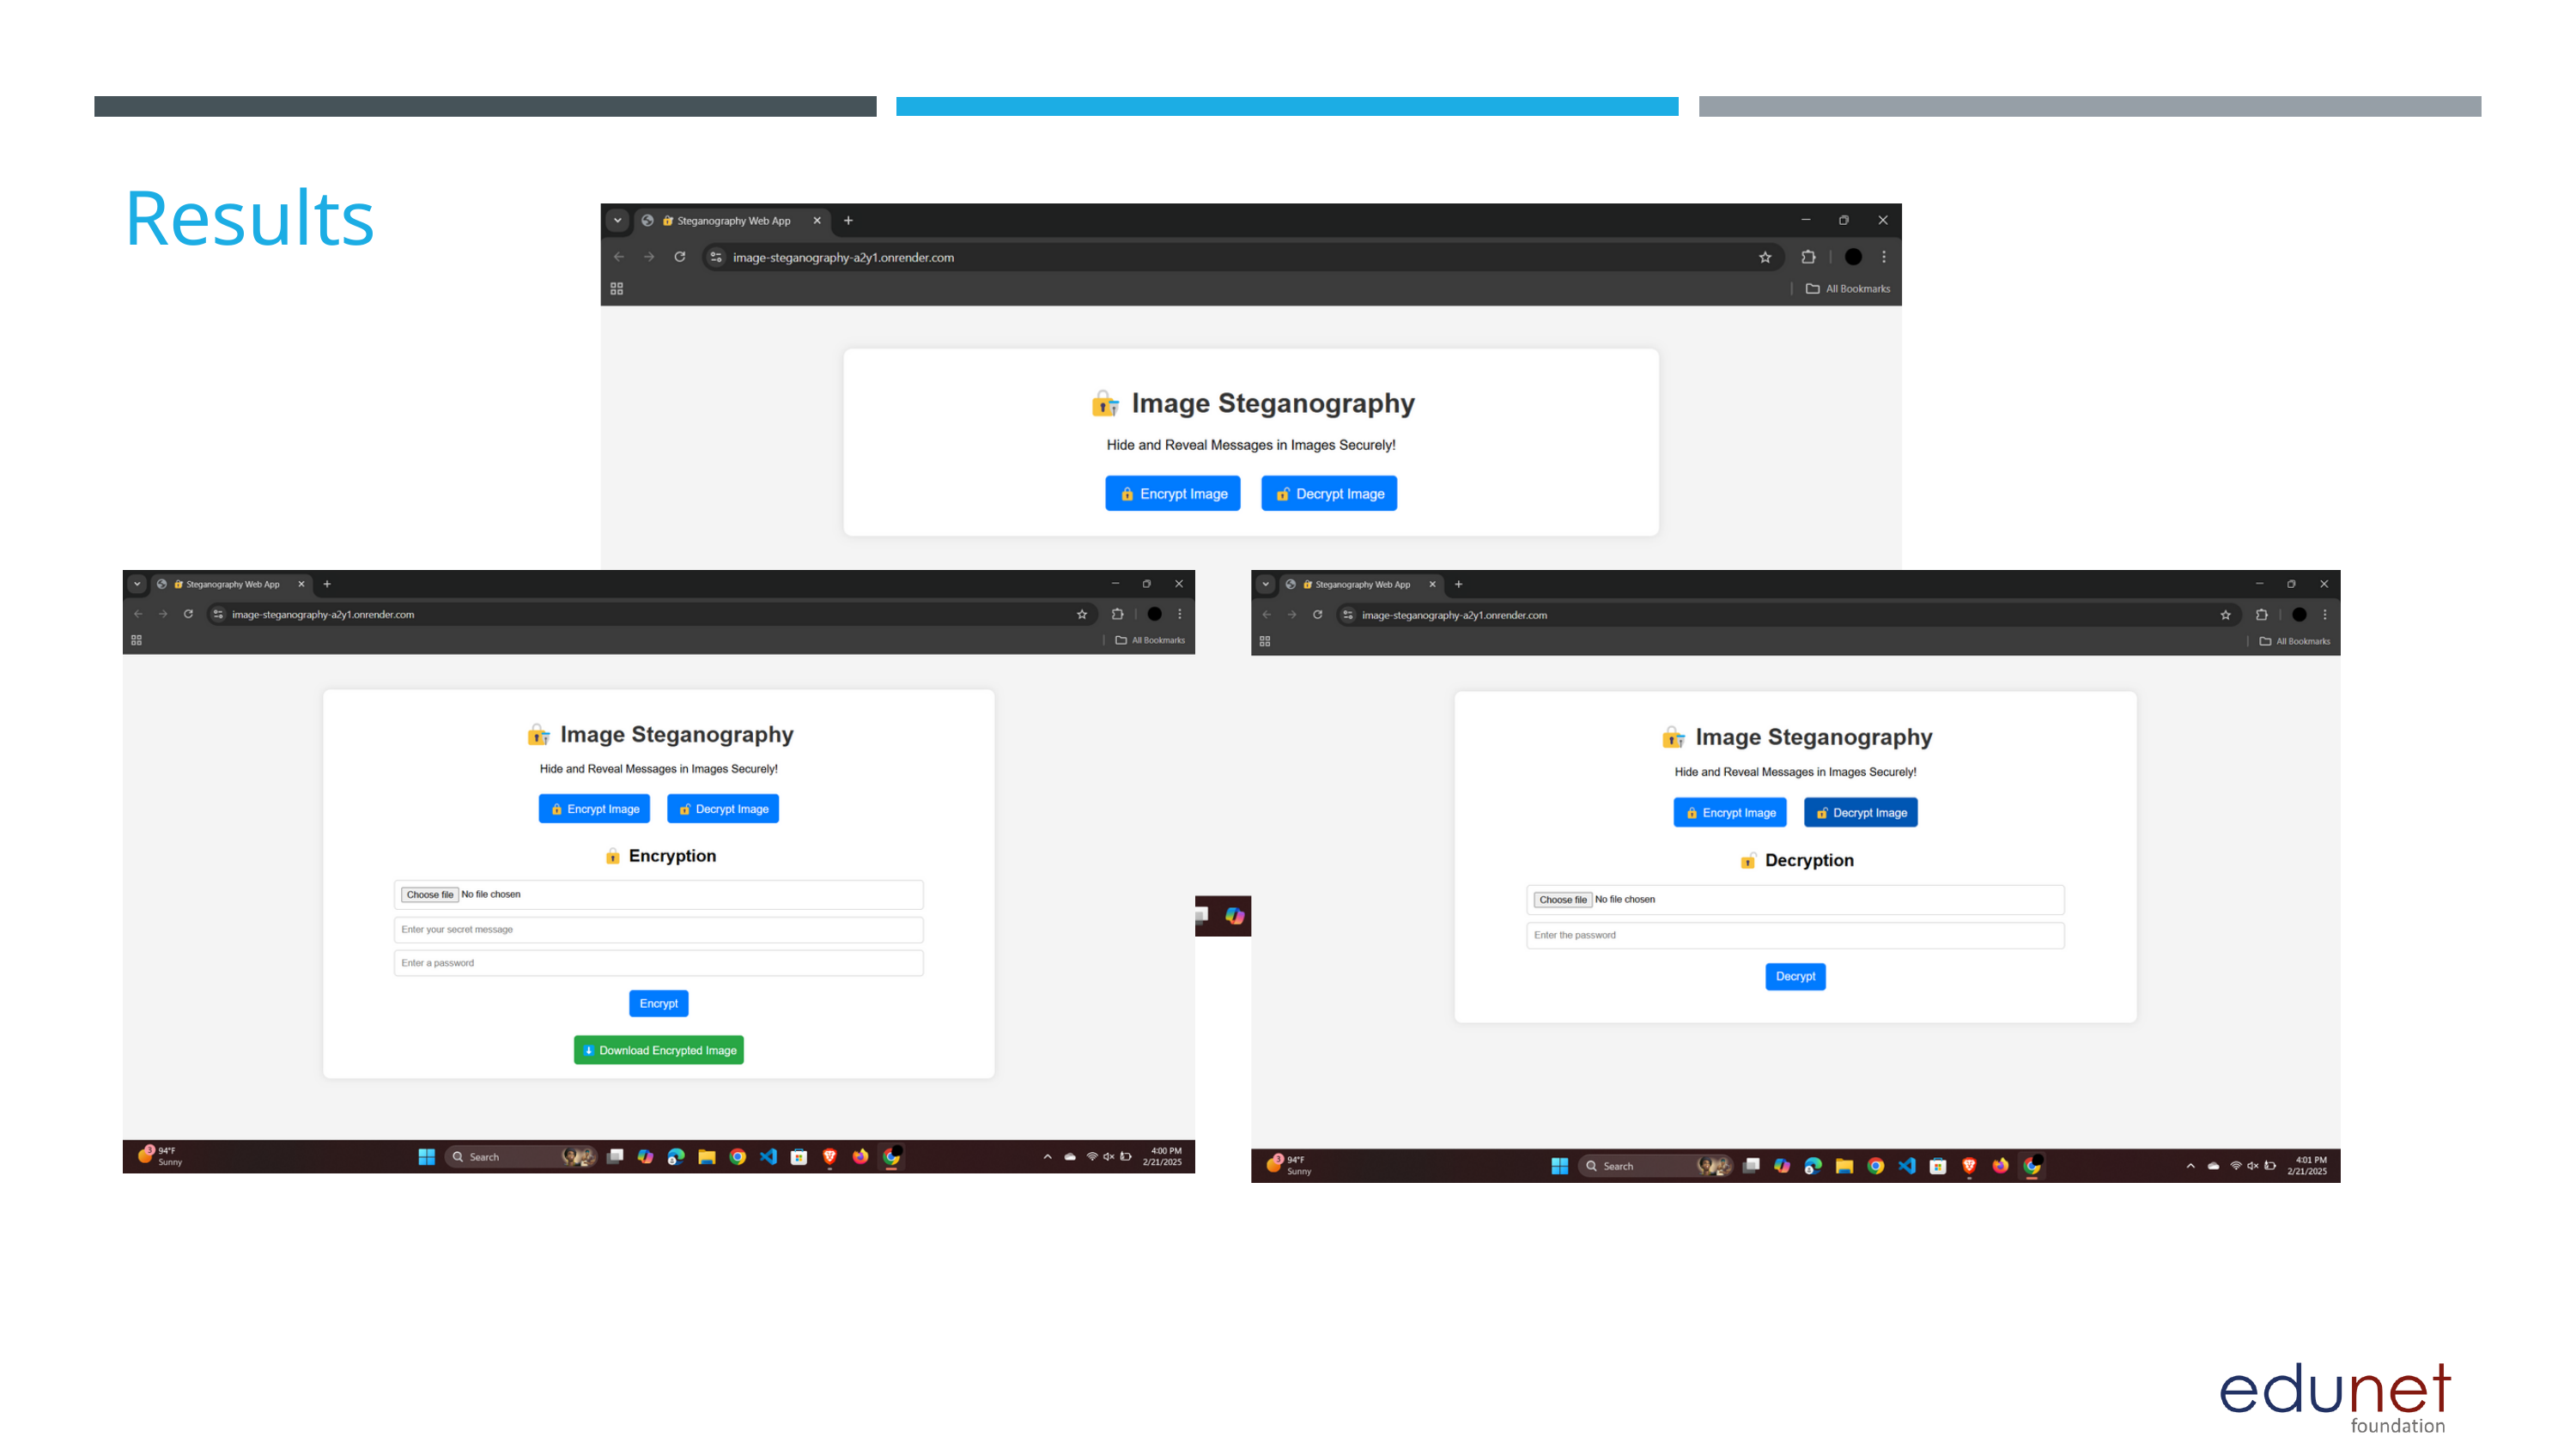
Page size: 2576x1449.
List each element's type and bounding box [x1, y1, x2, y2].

text_box [122, 148, 2454, 261]
text_box [94, 96, 878, 118]
text_box [1698, 95, 2482, 118]
text_box [122, 275, 2454, 1263]
text_box [896, 96, 1680, 117]
text_box [2215, 1360, 2454, 1437]
